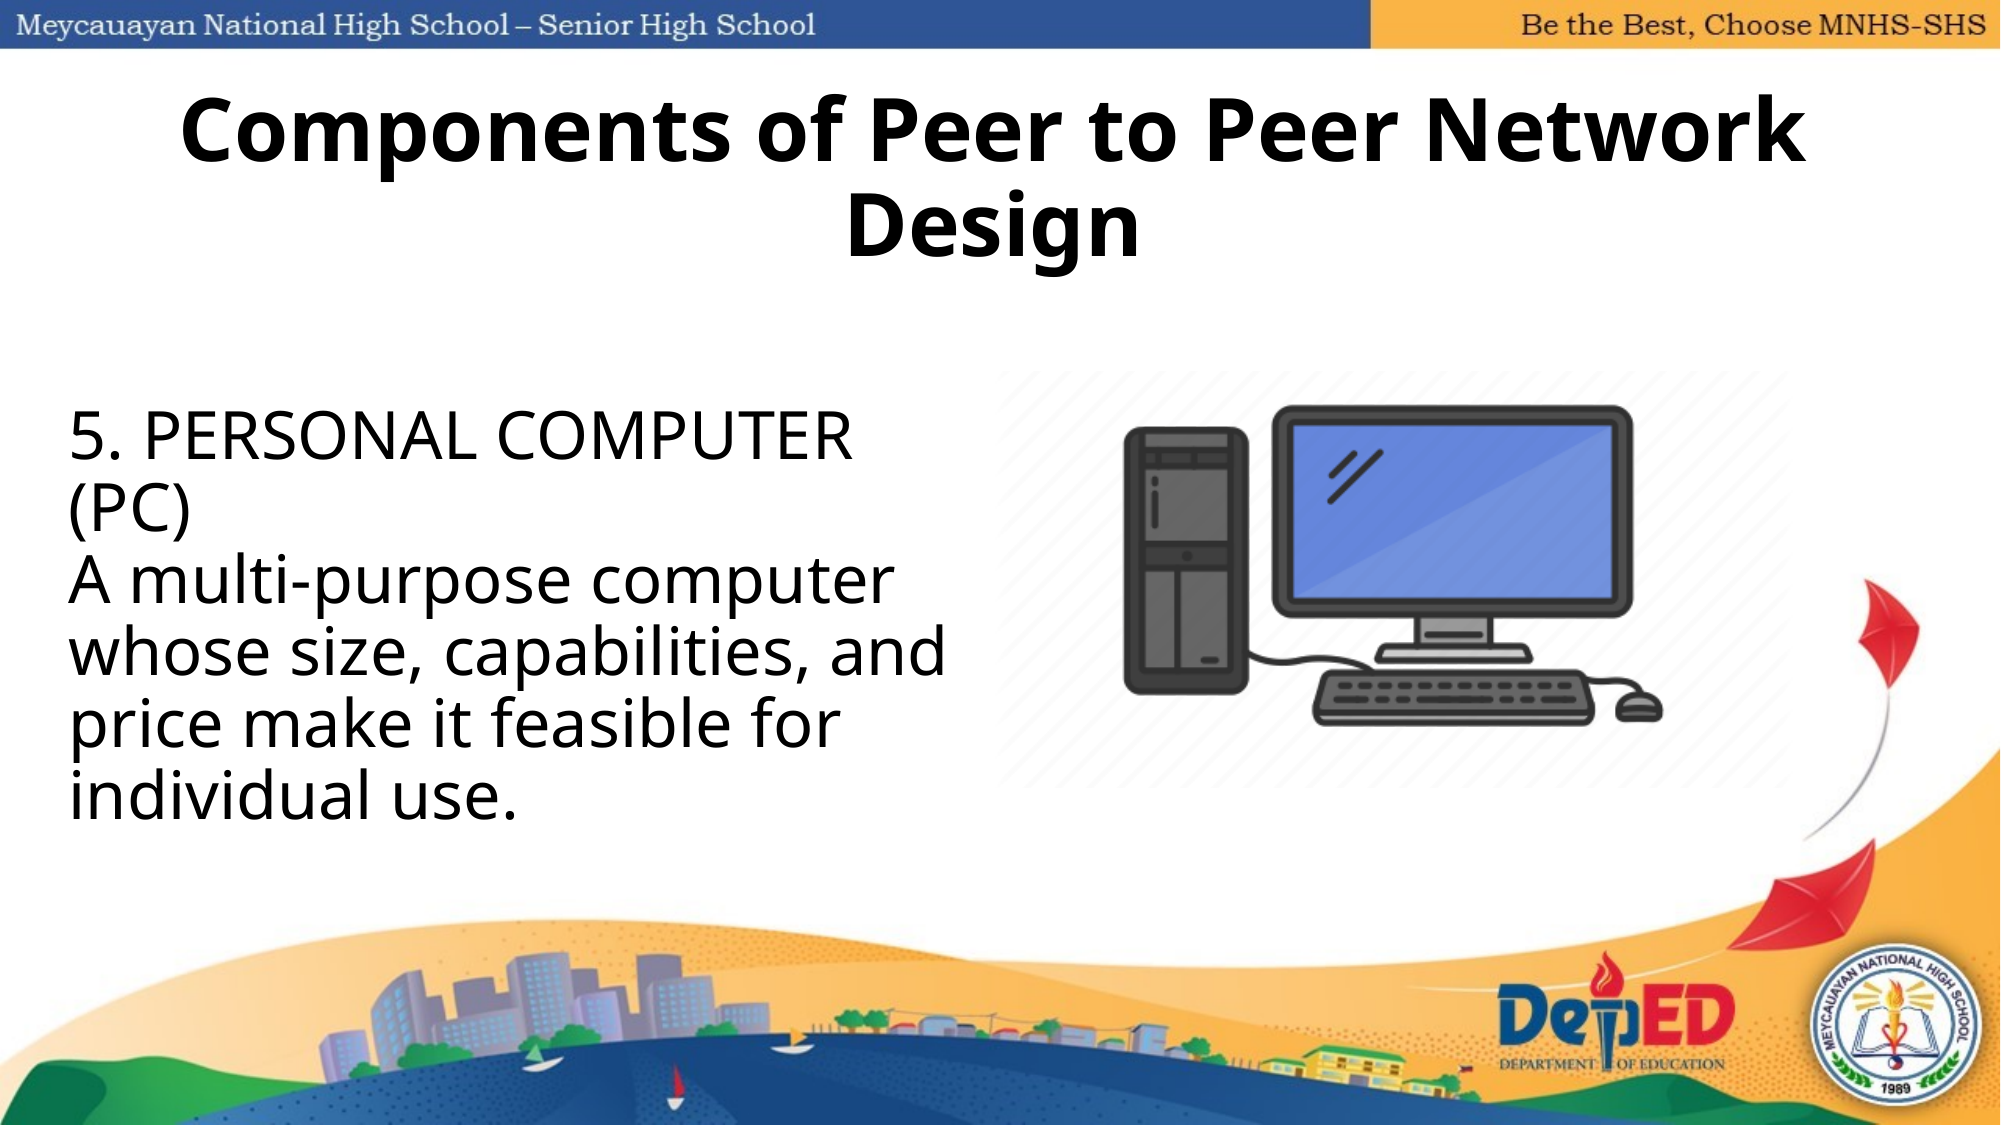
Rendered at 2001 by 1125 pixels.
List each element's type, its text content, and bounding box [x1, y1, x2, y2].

text_box 5. PERSONAL COMPUTER (PC) A multi-purpose computer whose size, capabilities, and price make it feasible for individual use. [53, 332, 994, 904]
picture [0, 0, 2001, 1125]
title Components of Peer to Peer Network Design [130, 77, 1856, 284]
